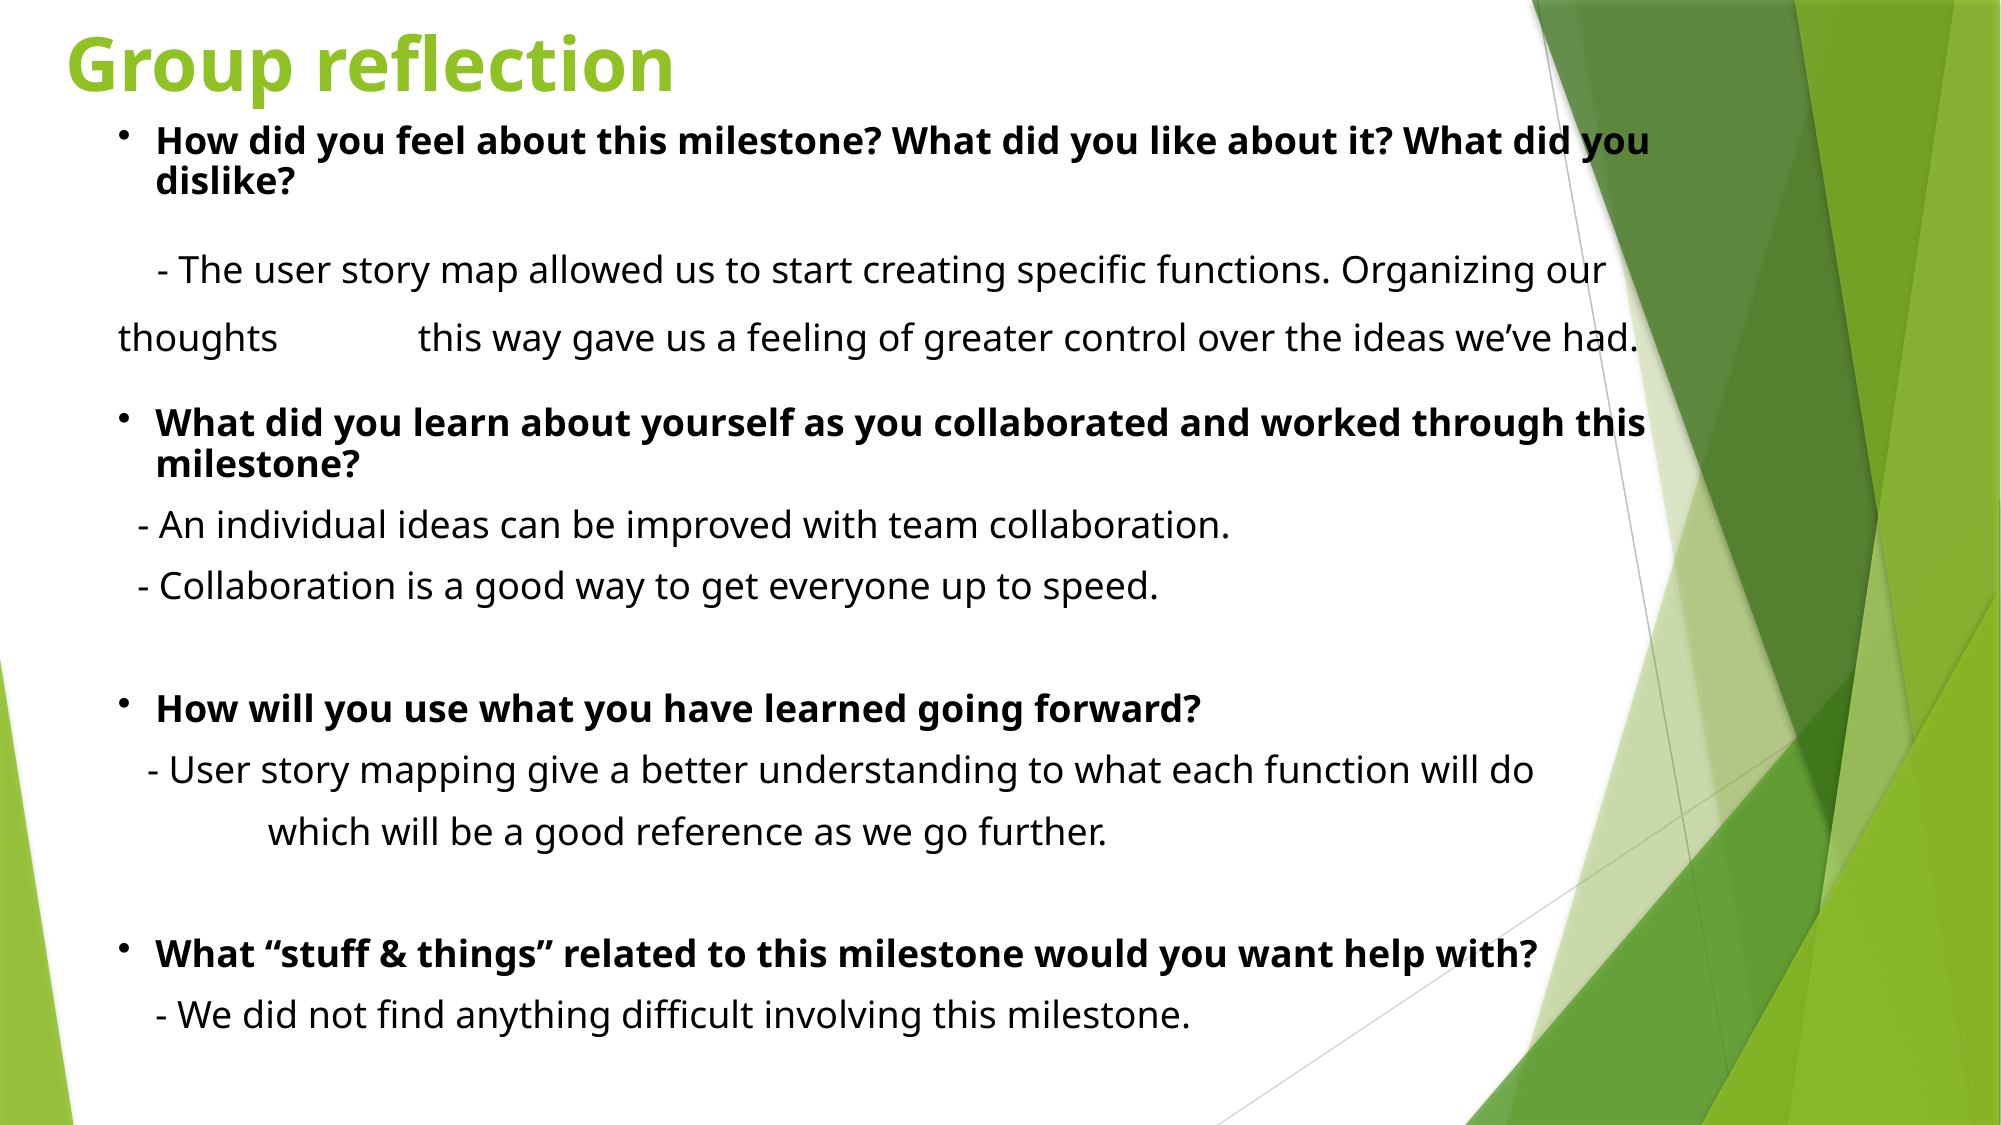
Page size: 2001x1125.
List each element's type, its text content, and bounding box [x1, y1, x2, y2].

text_box How did you feel about this milestone? What did you like about it? What did you dislike? - The user story map allowed us to start creating specific functions. Organizing our thoughts this way gave us a feeling of greater control over the ideas we’ve had. What did you learn about yourself as you collaborated and worked through this milestone? - An individual ideas can be improved with team collaboration. - Collaboration is a good way to get everyone up to speed. How will you use what you have learned going forward? - User story mapping give a better understanding to what each function will do which will be a good reference as we go further. What “stuff & things” related to this milestone would you want help with? - We did not find anything difficult involving this milestone. [102, 114, 1766, 1045]
title Group reflection [50, 9, 1773, 178]
